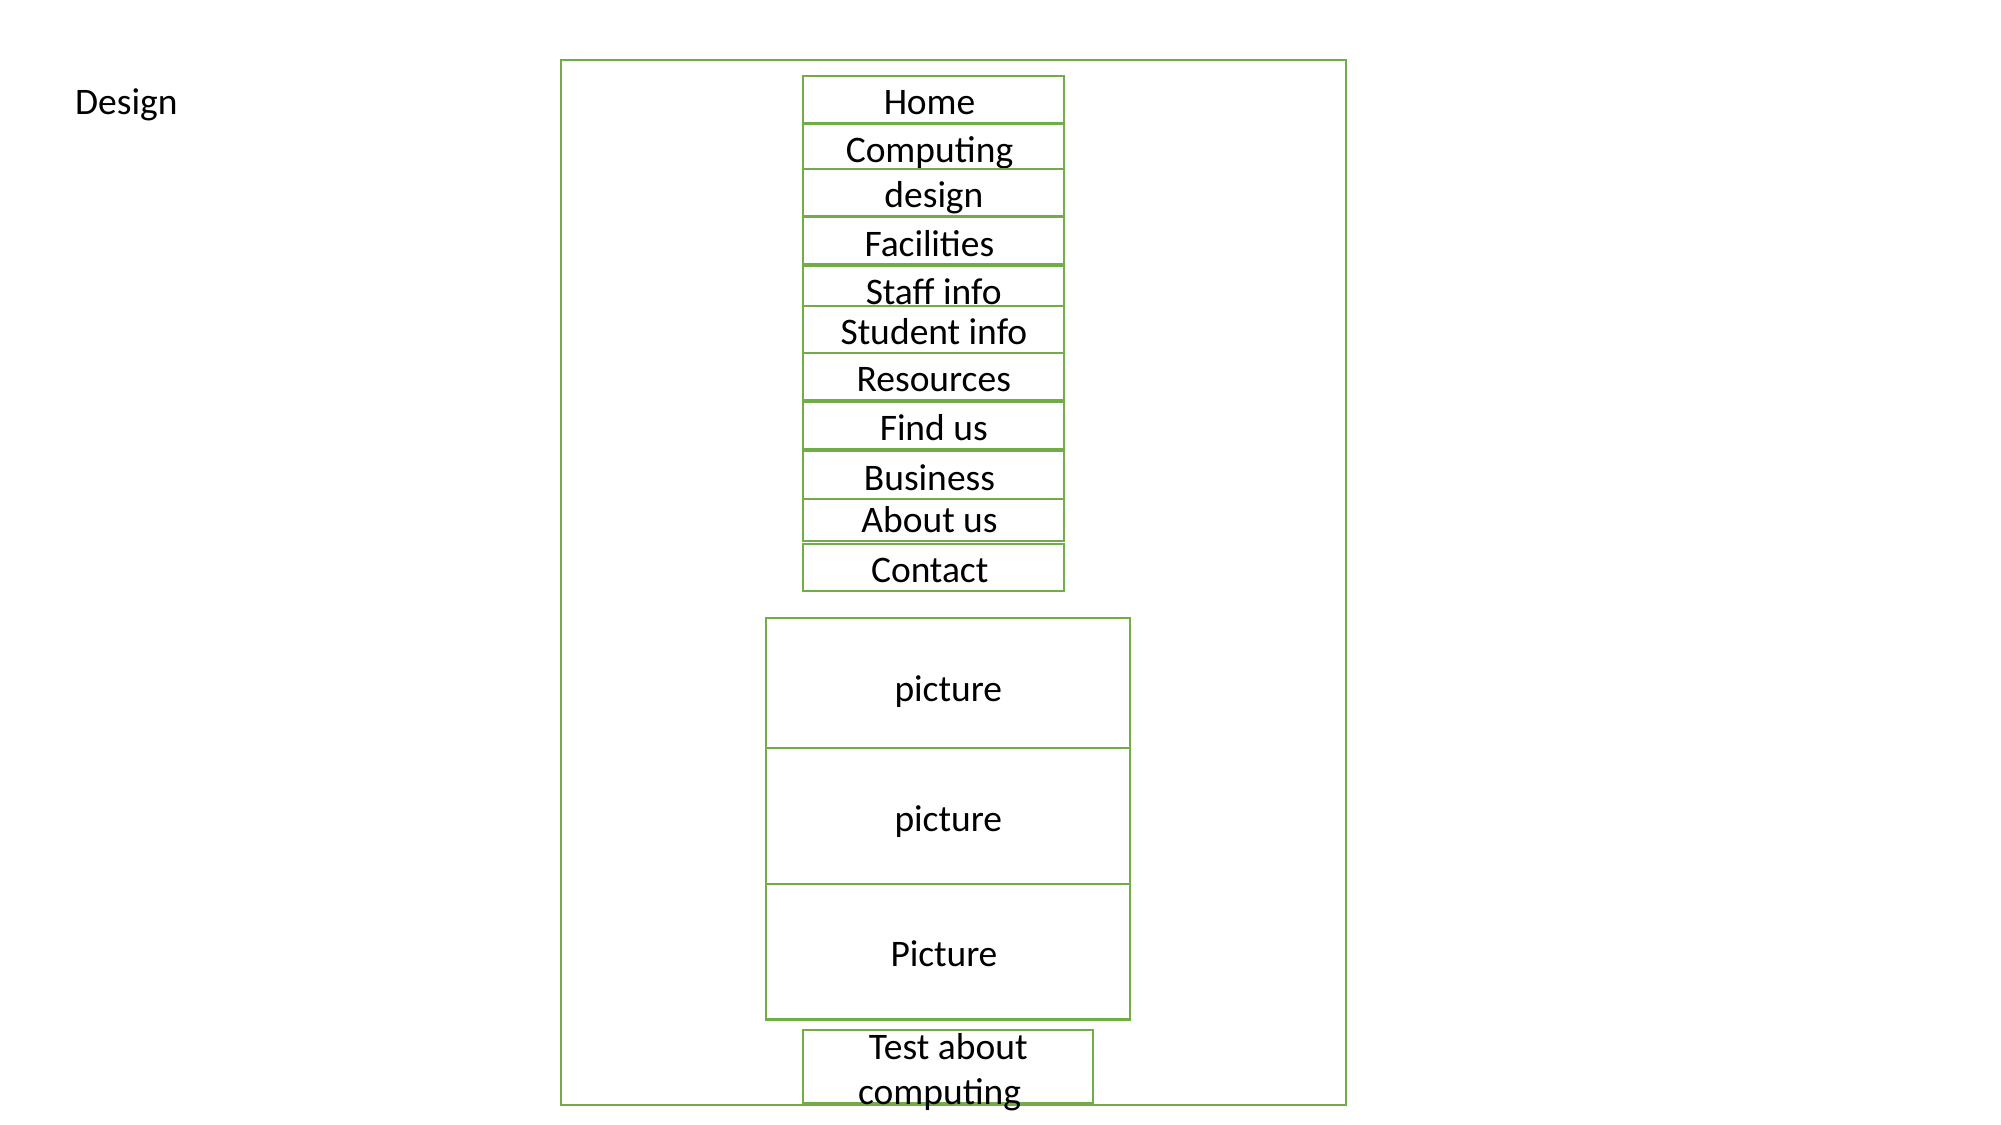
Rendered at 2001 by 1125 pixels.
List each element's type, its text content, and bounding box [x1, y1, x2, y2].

text_box Business [802, 450, 1065, 500]
text_box Home [802, 75, 1065, 123]
text_box design [802, 168, 1065, 216]
text_box Facilities [802, 216, 1065, 265]
text_box Design [60, 69, 202, 130]
text_box Resources [802, 354, 1065, 401]
text_box Find us [802, 401, 1065, 450]
text_box Contact [802, 543, 1065, 592]
text_box picture [765, 617, 1131, 747]
text_box About us [802, 500, 1065, 542]
text_box Picture [765, 883, 1131, 1021]
text_box picture [765, 747, 1131, 883]
text_box Staff info [802, 265, 1065, 305]
text_box Test about computing [802, 1029, 1094, 1104]
text_box Computing [802, 123, 1065, 168]
text_box [560, 59, 1347, 1106]
text_box Student info [802, 305, 1065, 354]
